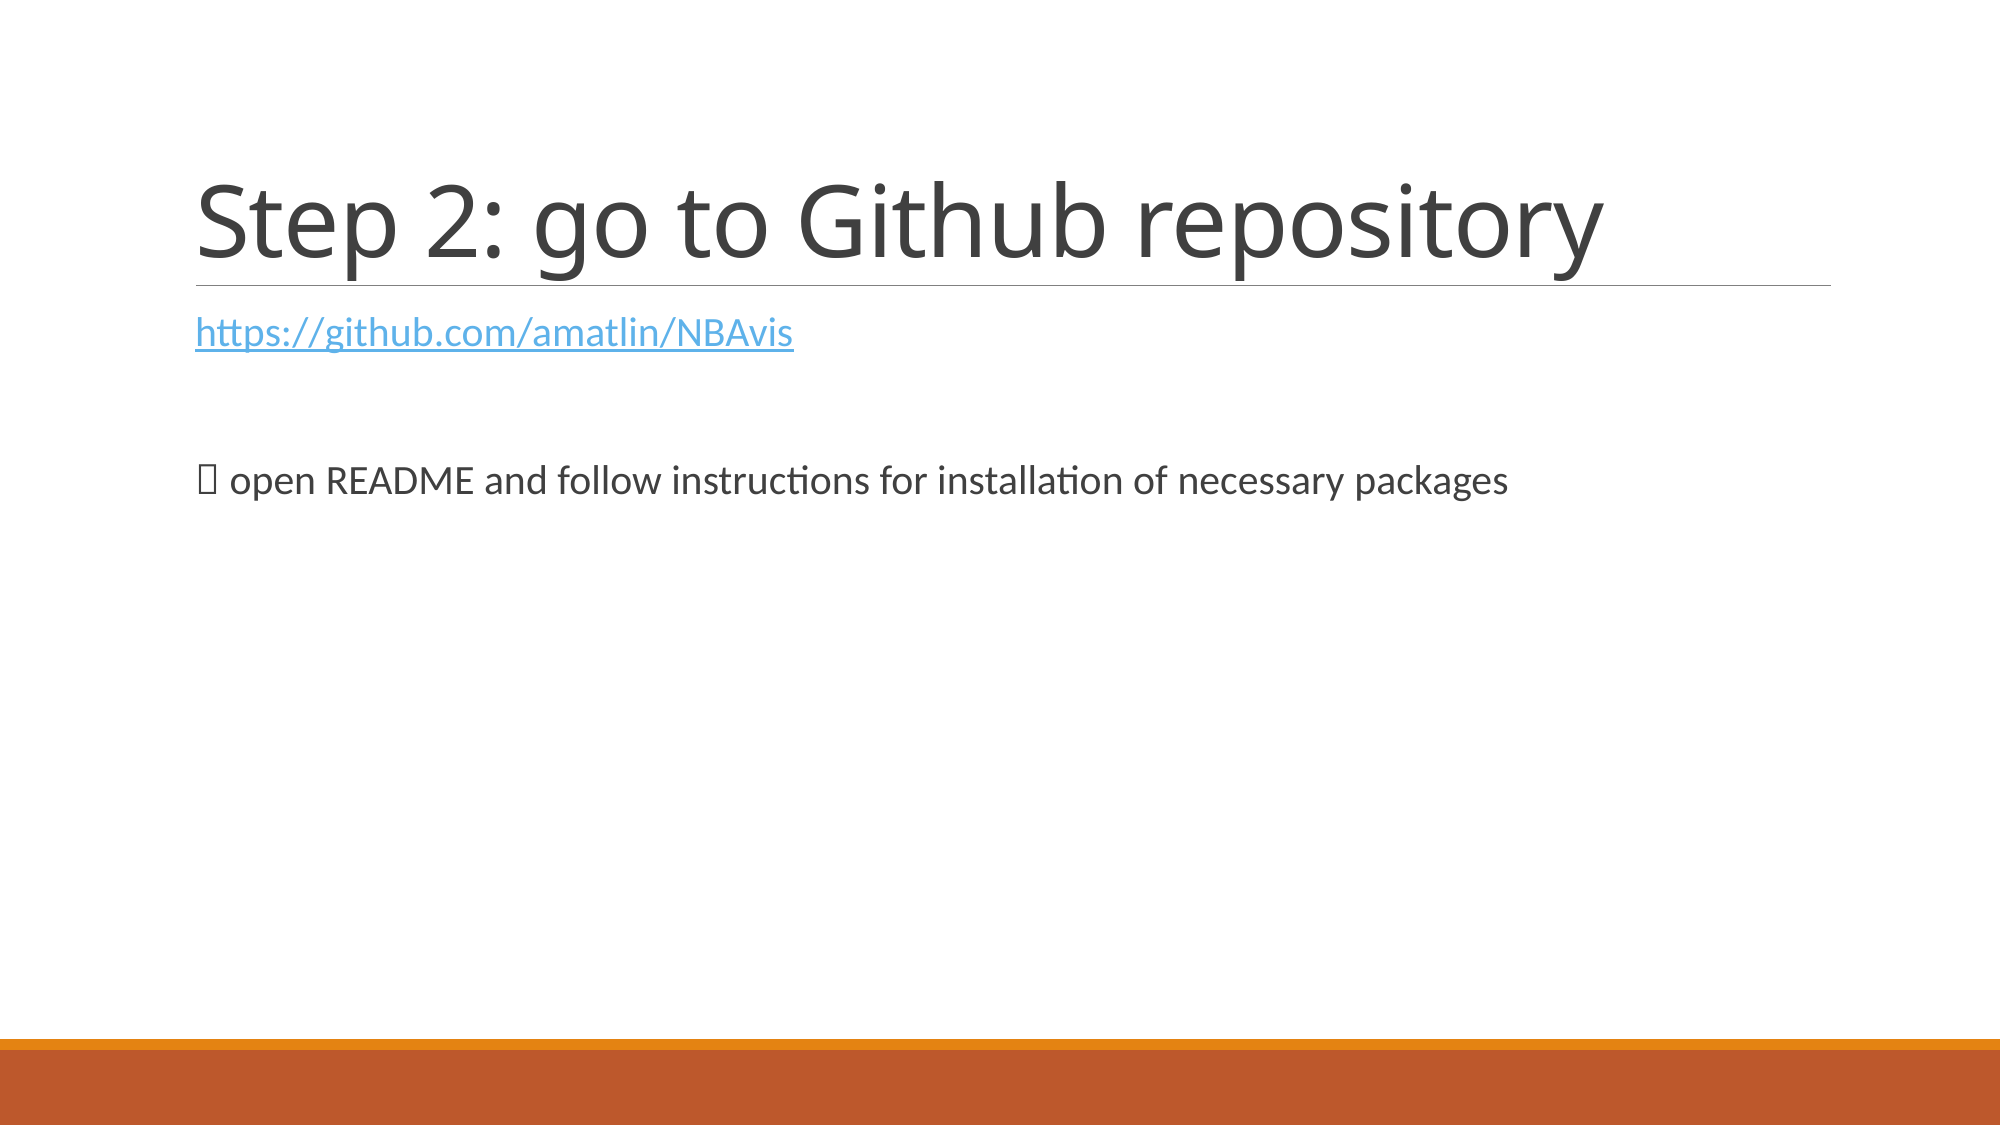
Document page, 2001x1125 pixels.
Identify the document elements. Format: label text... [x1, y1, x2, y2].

title Step 2: go to Github repository [180, 47, 1830, 285]
list https://github.com/amatlin/NBAvis  open README and follow instructions for installation of necessary packages [180, 302, 1830, 963]
